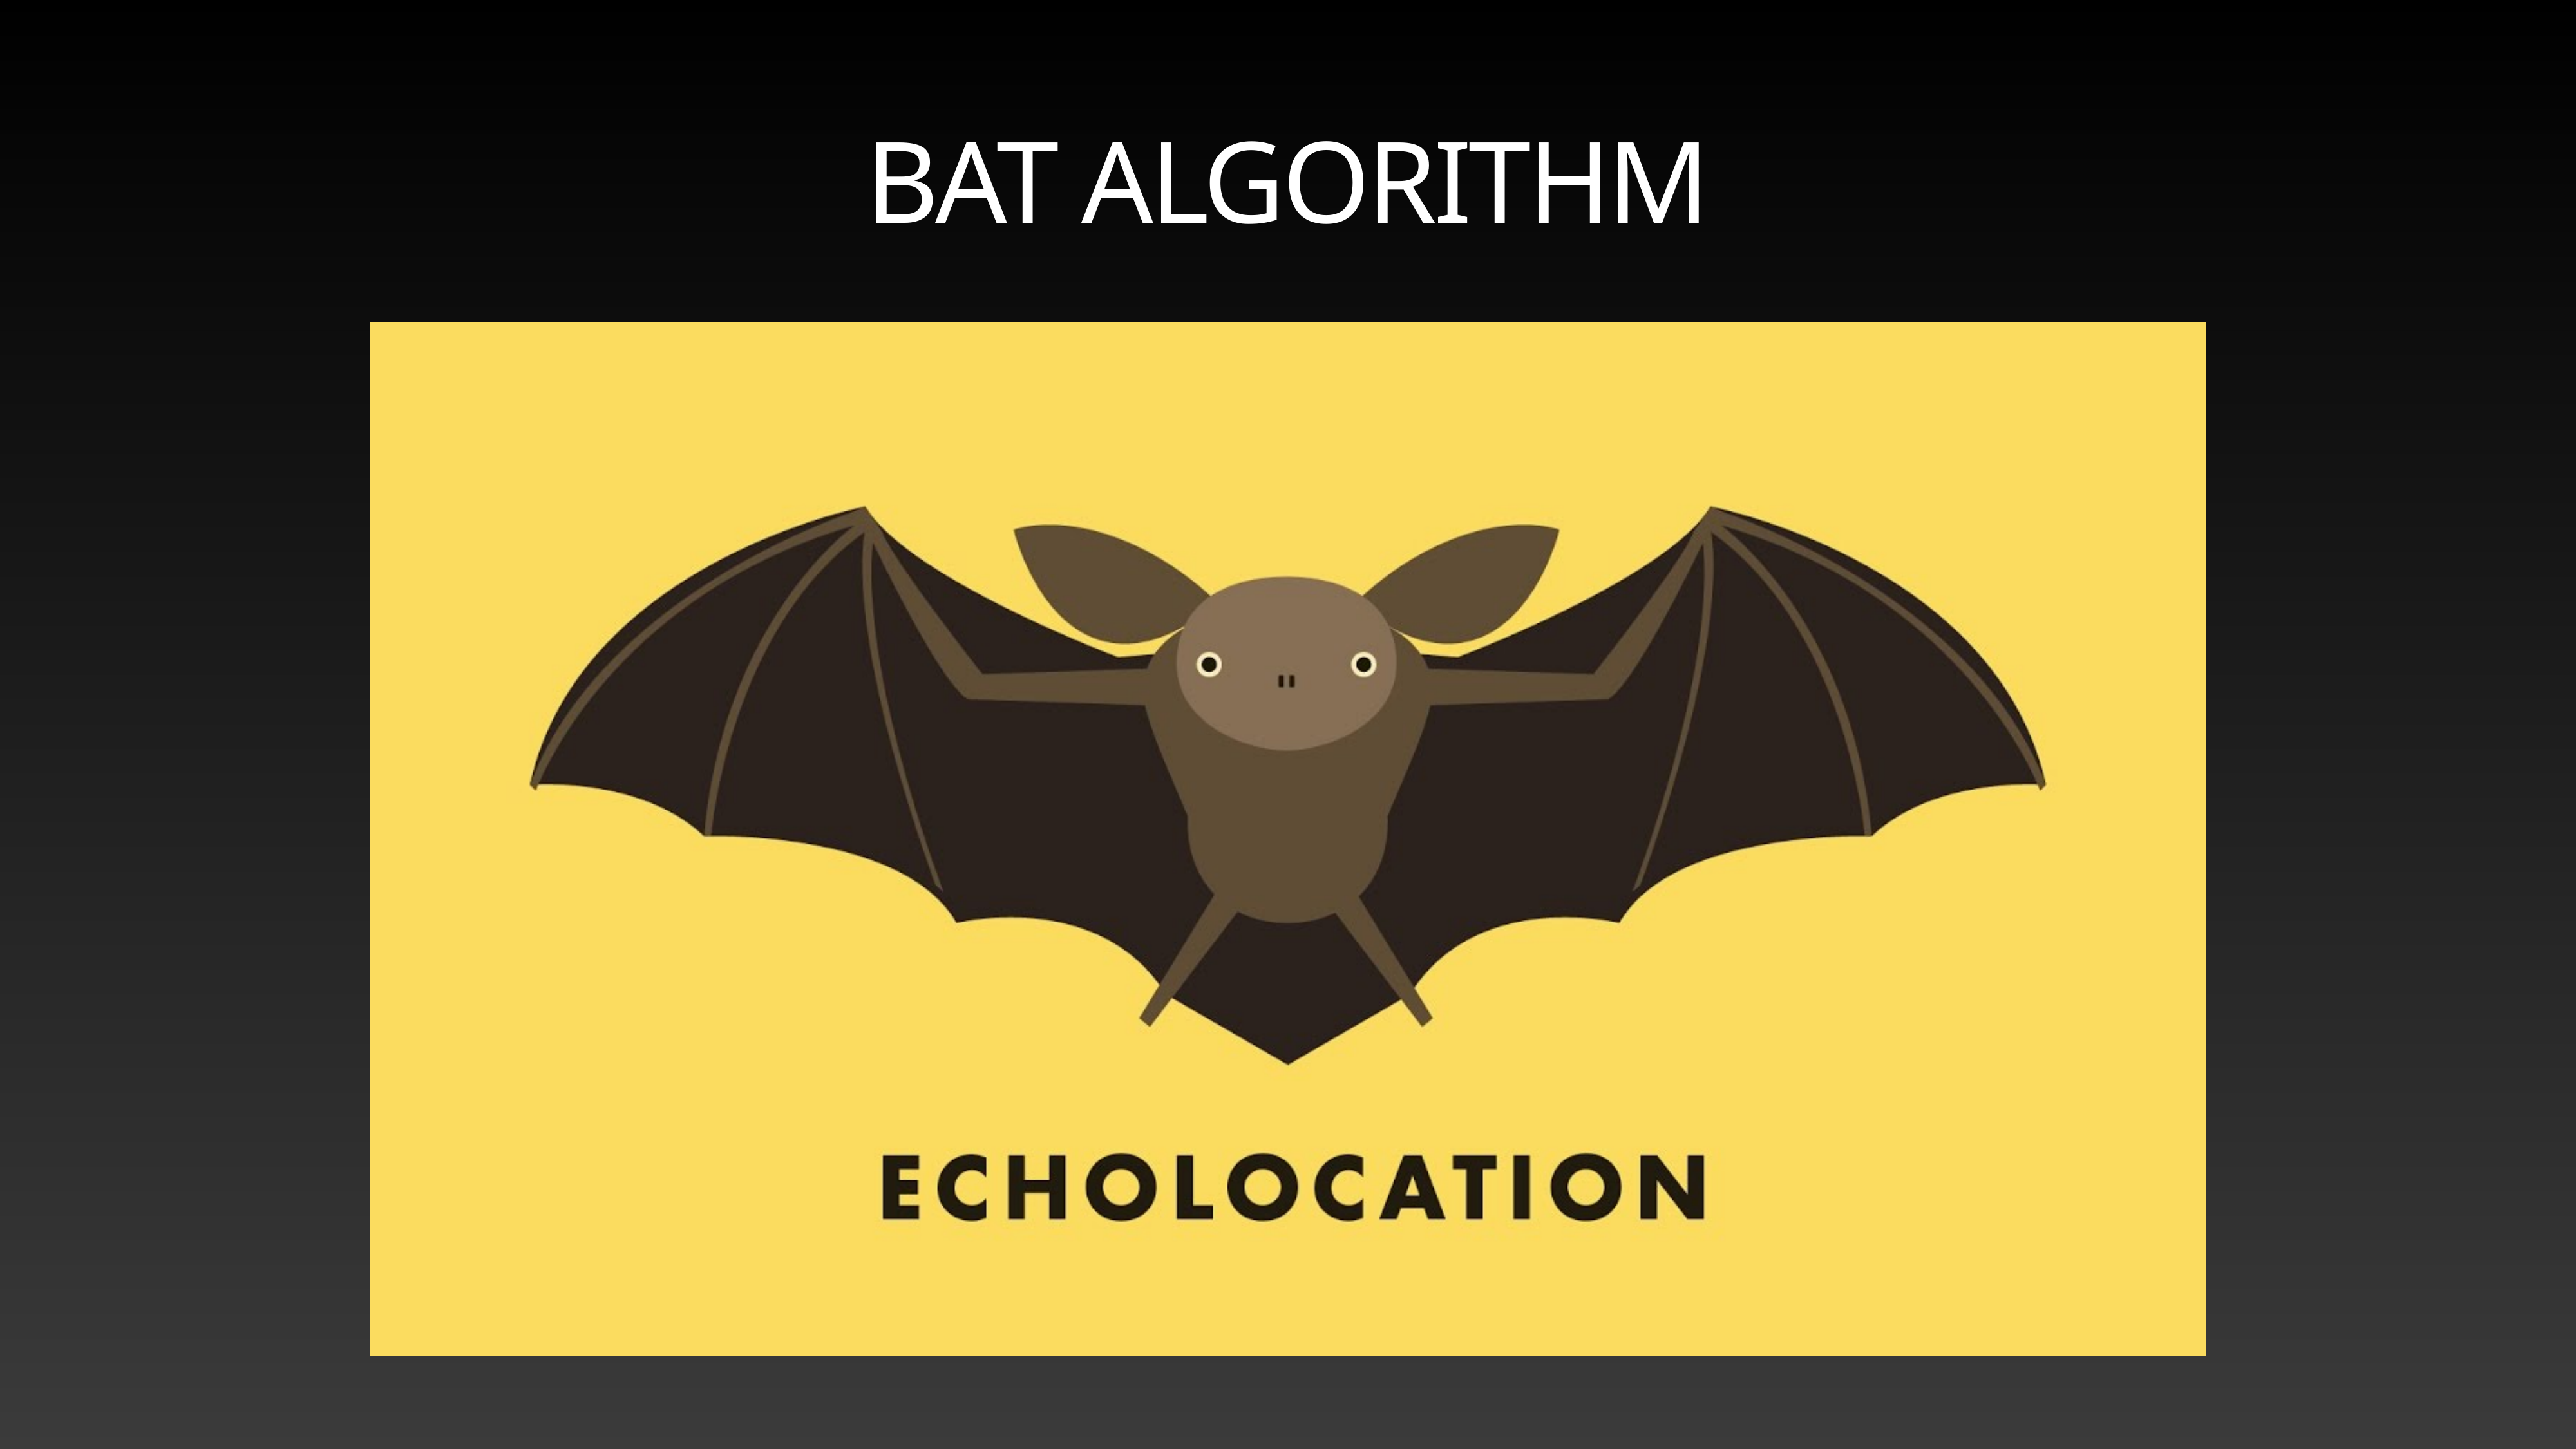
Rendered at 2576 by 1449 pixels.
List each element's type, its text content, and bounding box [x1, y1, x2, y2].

title BAT ALGORITHM [133, 85, 2443, 251]
picture [369, 321, 2207, 1356]
